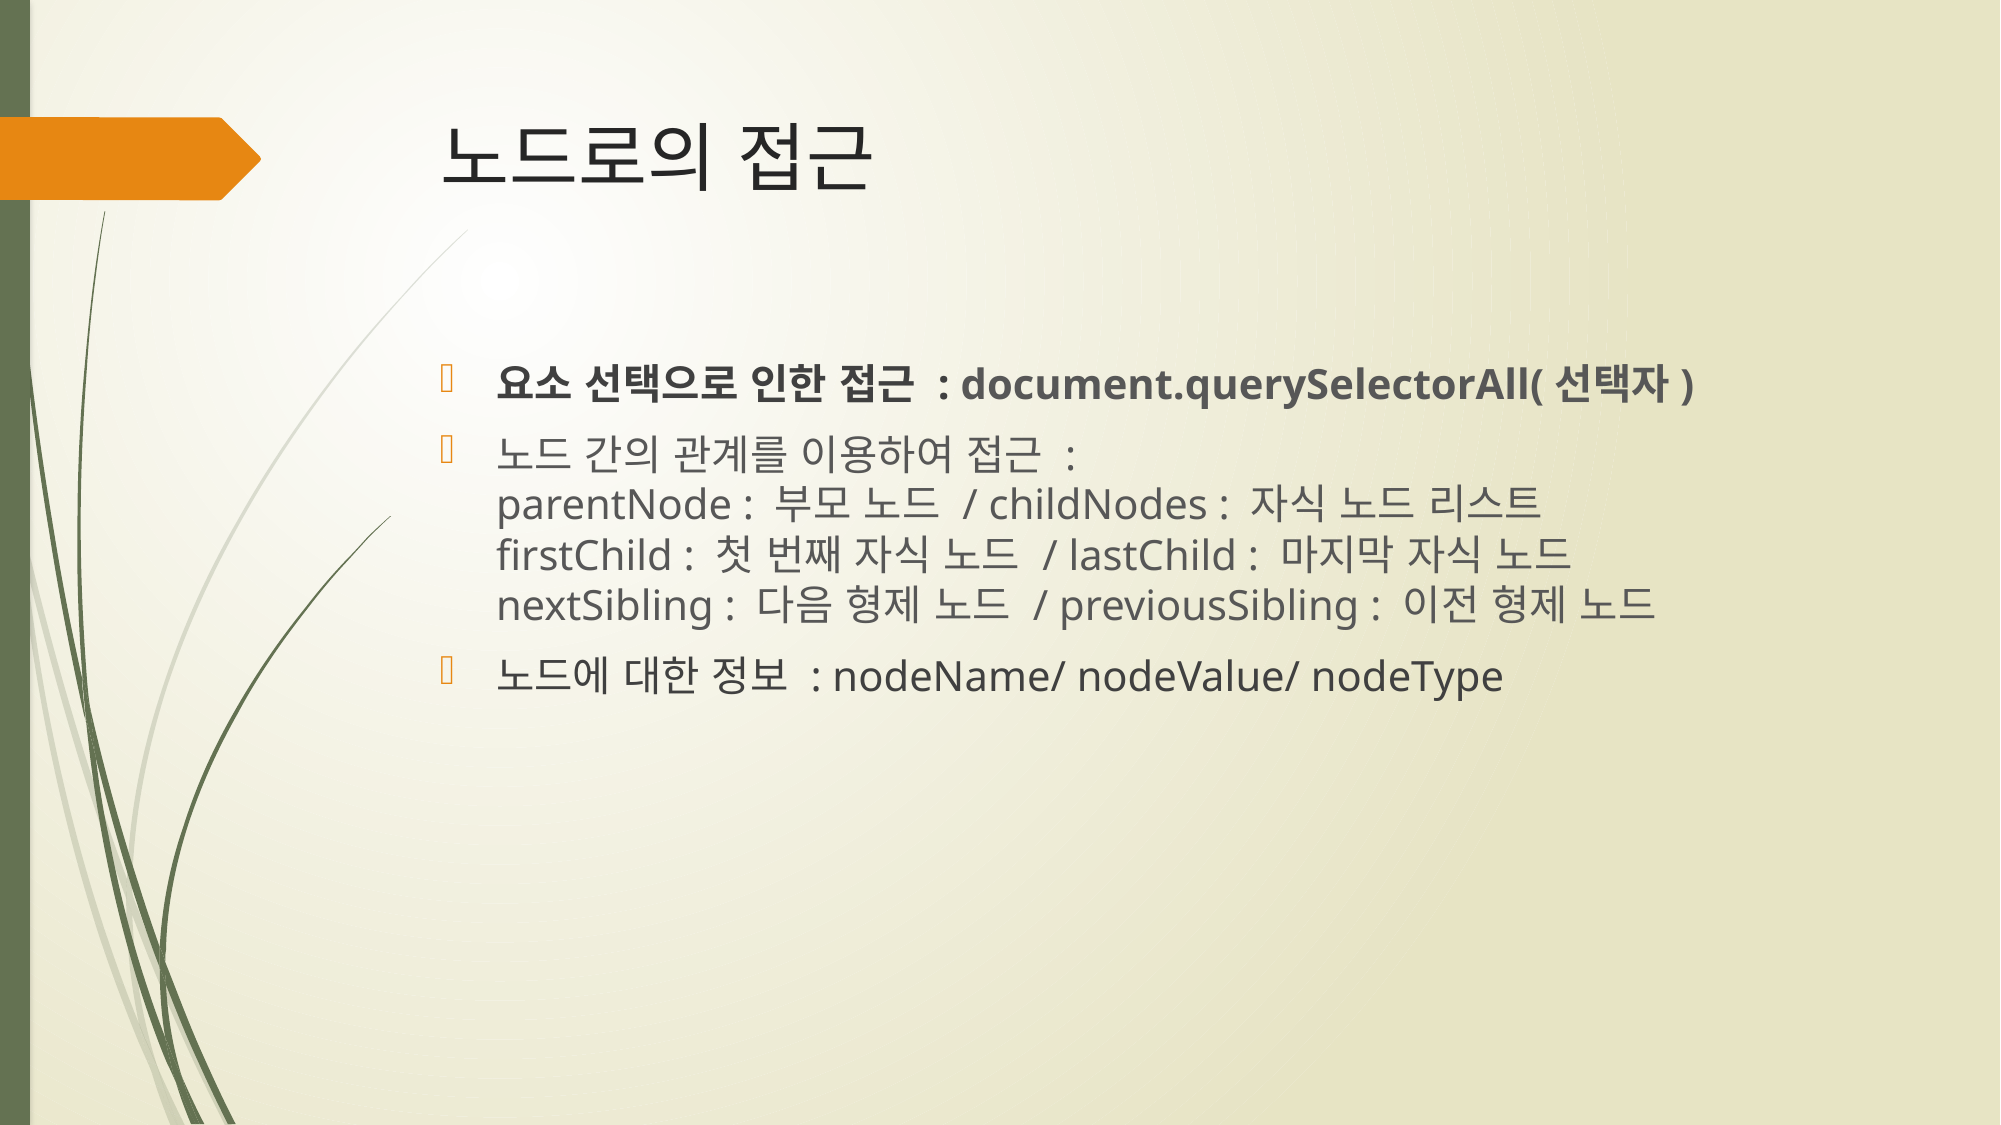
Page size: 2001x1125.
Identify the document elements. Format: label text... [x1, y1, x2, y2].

title 노드로의 접근 [425, 102, 1888, 313]
list 요소 선택으로 인한 접근 : document.querySelectorAll(선택자) 노드 간의 관계를 이용하여 접근 : parentNode : 부모 노드 / childNodes : 자식 노드 리스트 firstChild : 첫 번째 자식 노드 / lastChild : 마지막 자식 노드 nextSibling : 다음 형제 노드 / previousSibling : 이전 형제 노드 노드에 대한 정보 : nodeName/ nodeValue/ nodeType [424, 350, 1888, 970]
